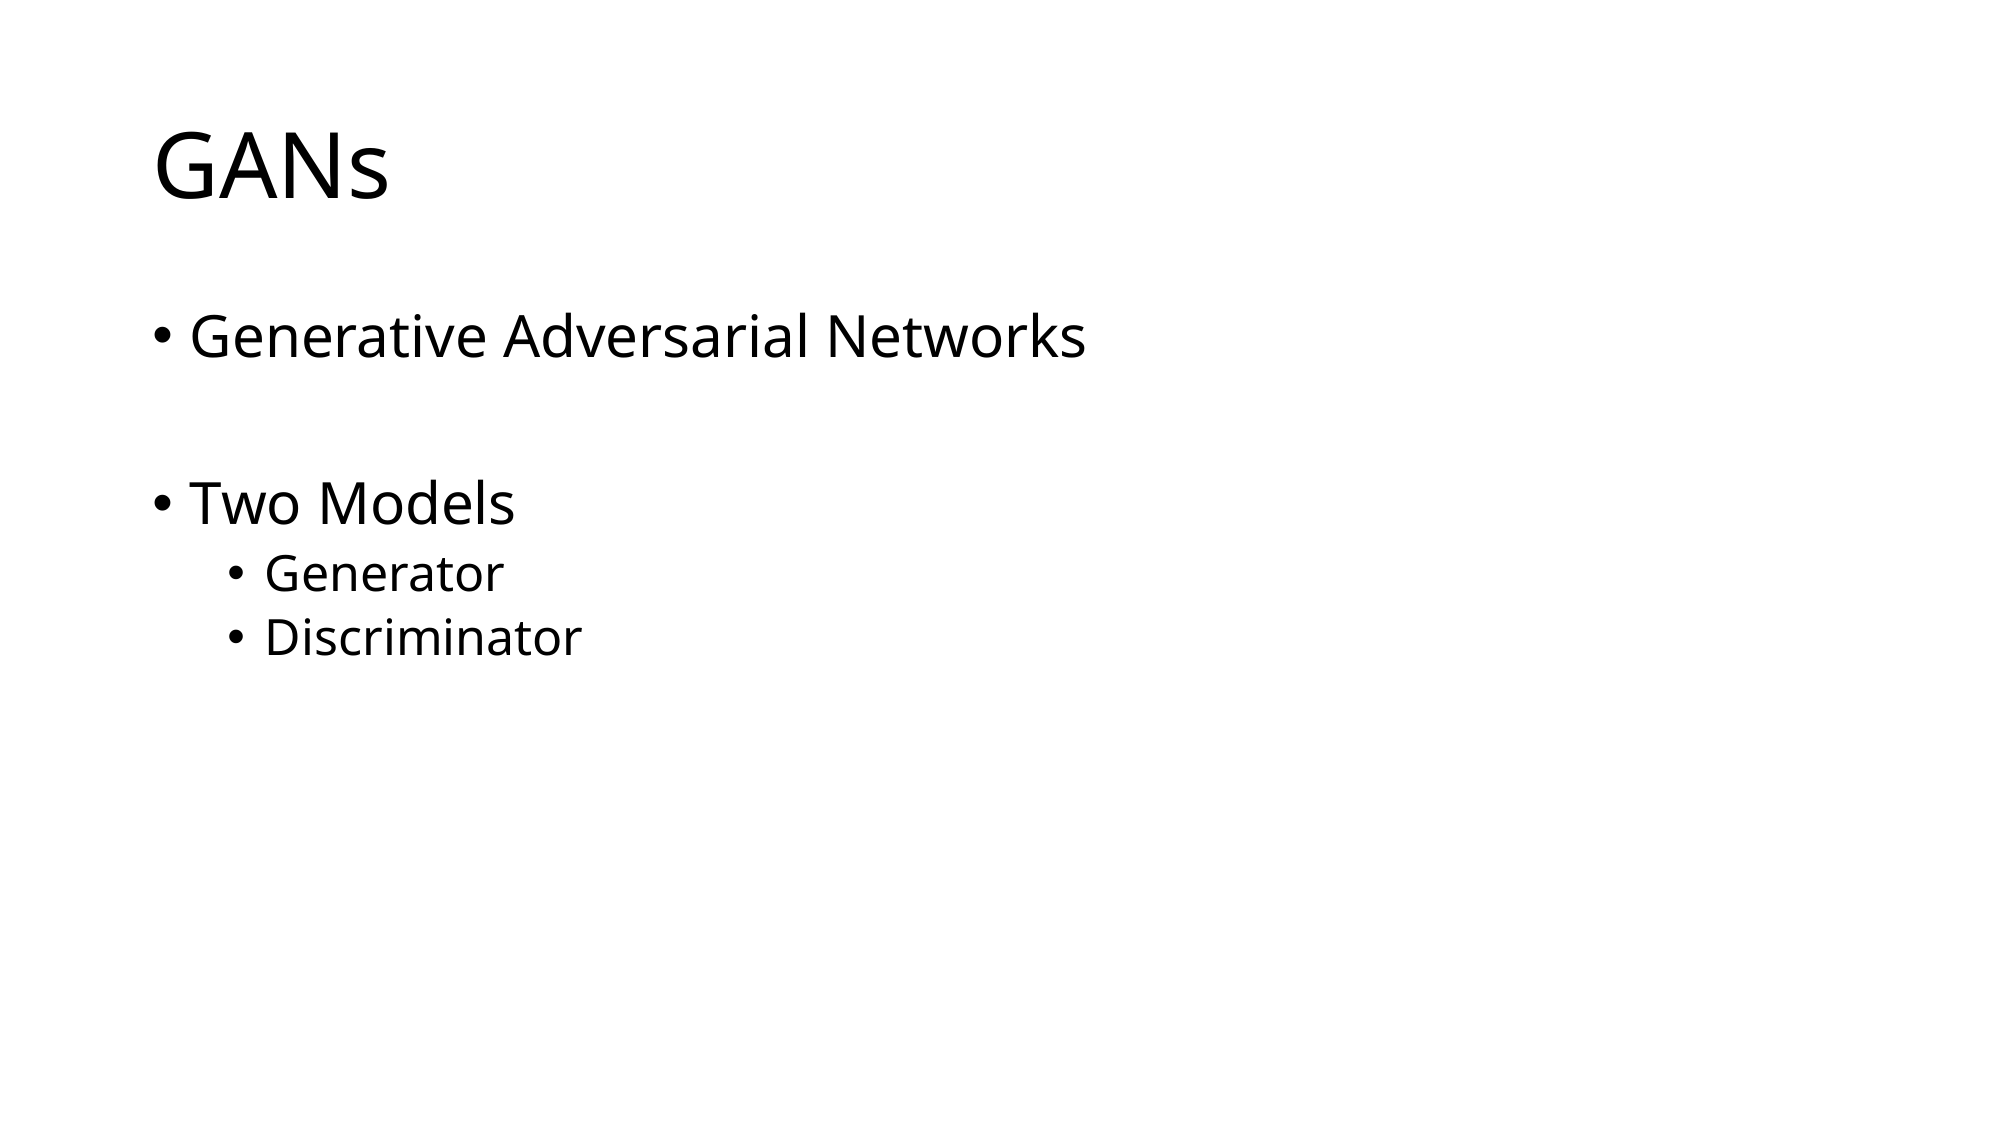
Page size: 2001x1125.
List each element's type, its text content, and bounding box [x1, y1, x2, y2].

title GANs [137, 59, 1863, 278]
list Generative Adversarial Networks Two Models Generator Discriminator [137, 299, 1863, 1014]
